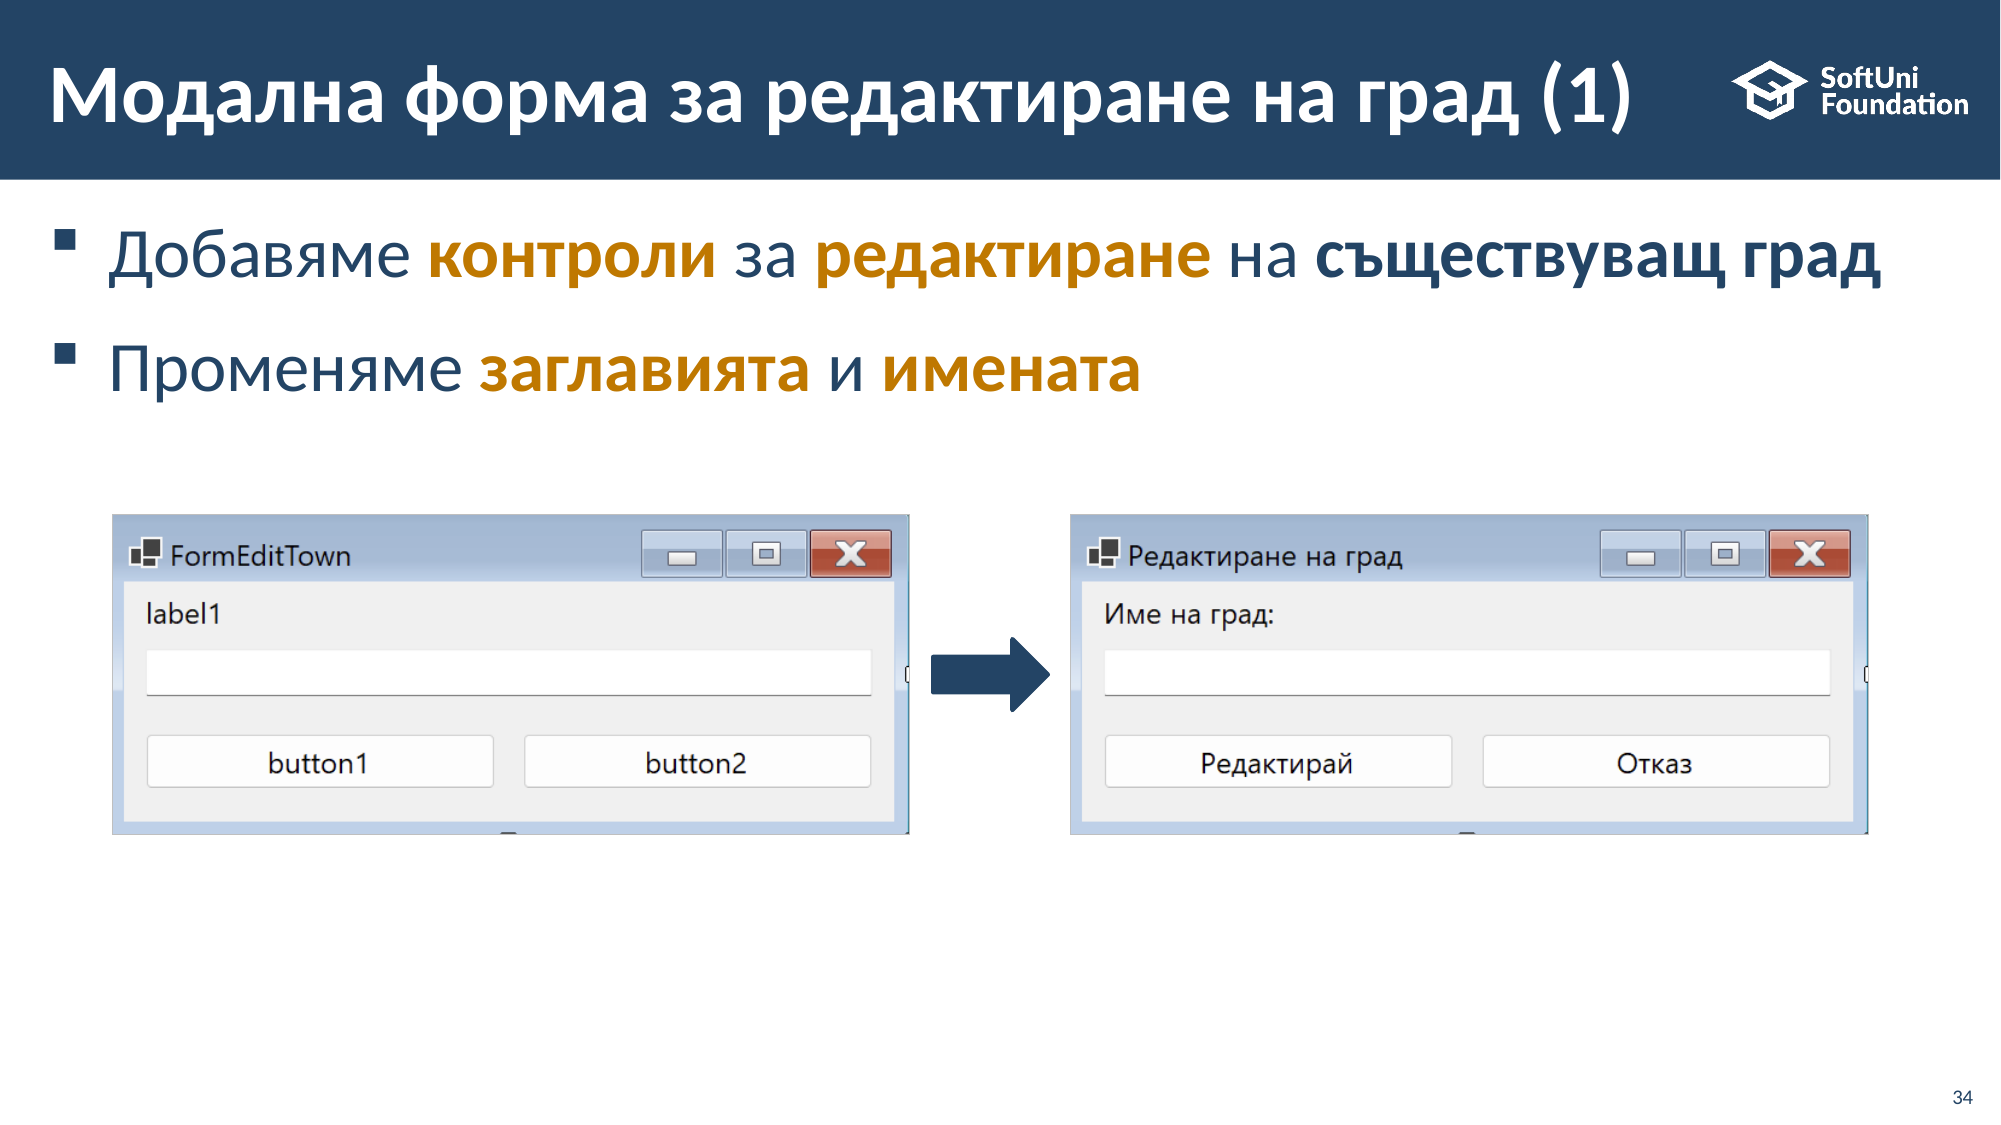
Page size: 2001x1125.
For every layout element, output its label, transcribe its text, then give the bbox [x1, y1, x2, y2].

picture [111, 514, 910, 836]
title Модална форма за редактиране на град (1) [31, 16, 1716, 162]
text_box [931, 637, 1051, 713]
slide_number 34 [1927, 1067, 1989, 1117]
list Добавяме контроли за редактиране на съществуващ град Променяме заглавията и имената [31, 196, 1959, 1104]
picture [1731, 60, 1968, 120]
picture [1070, 514, 1869, 836]
